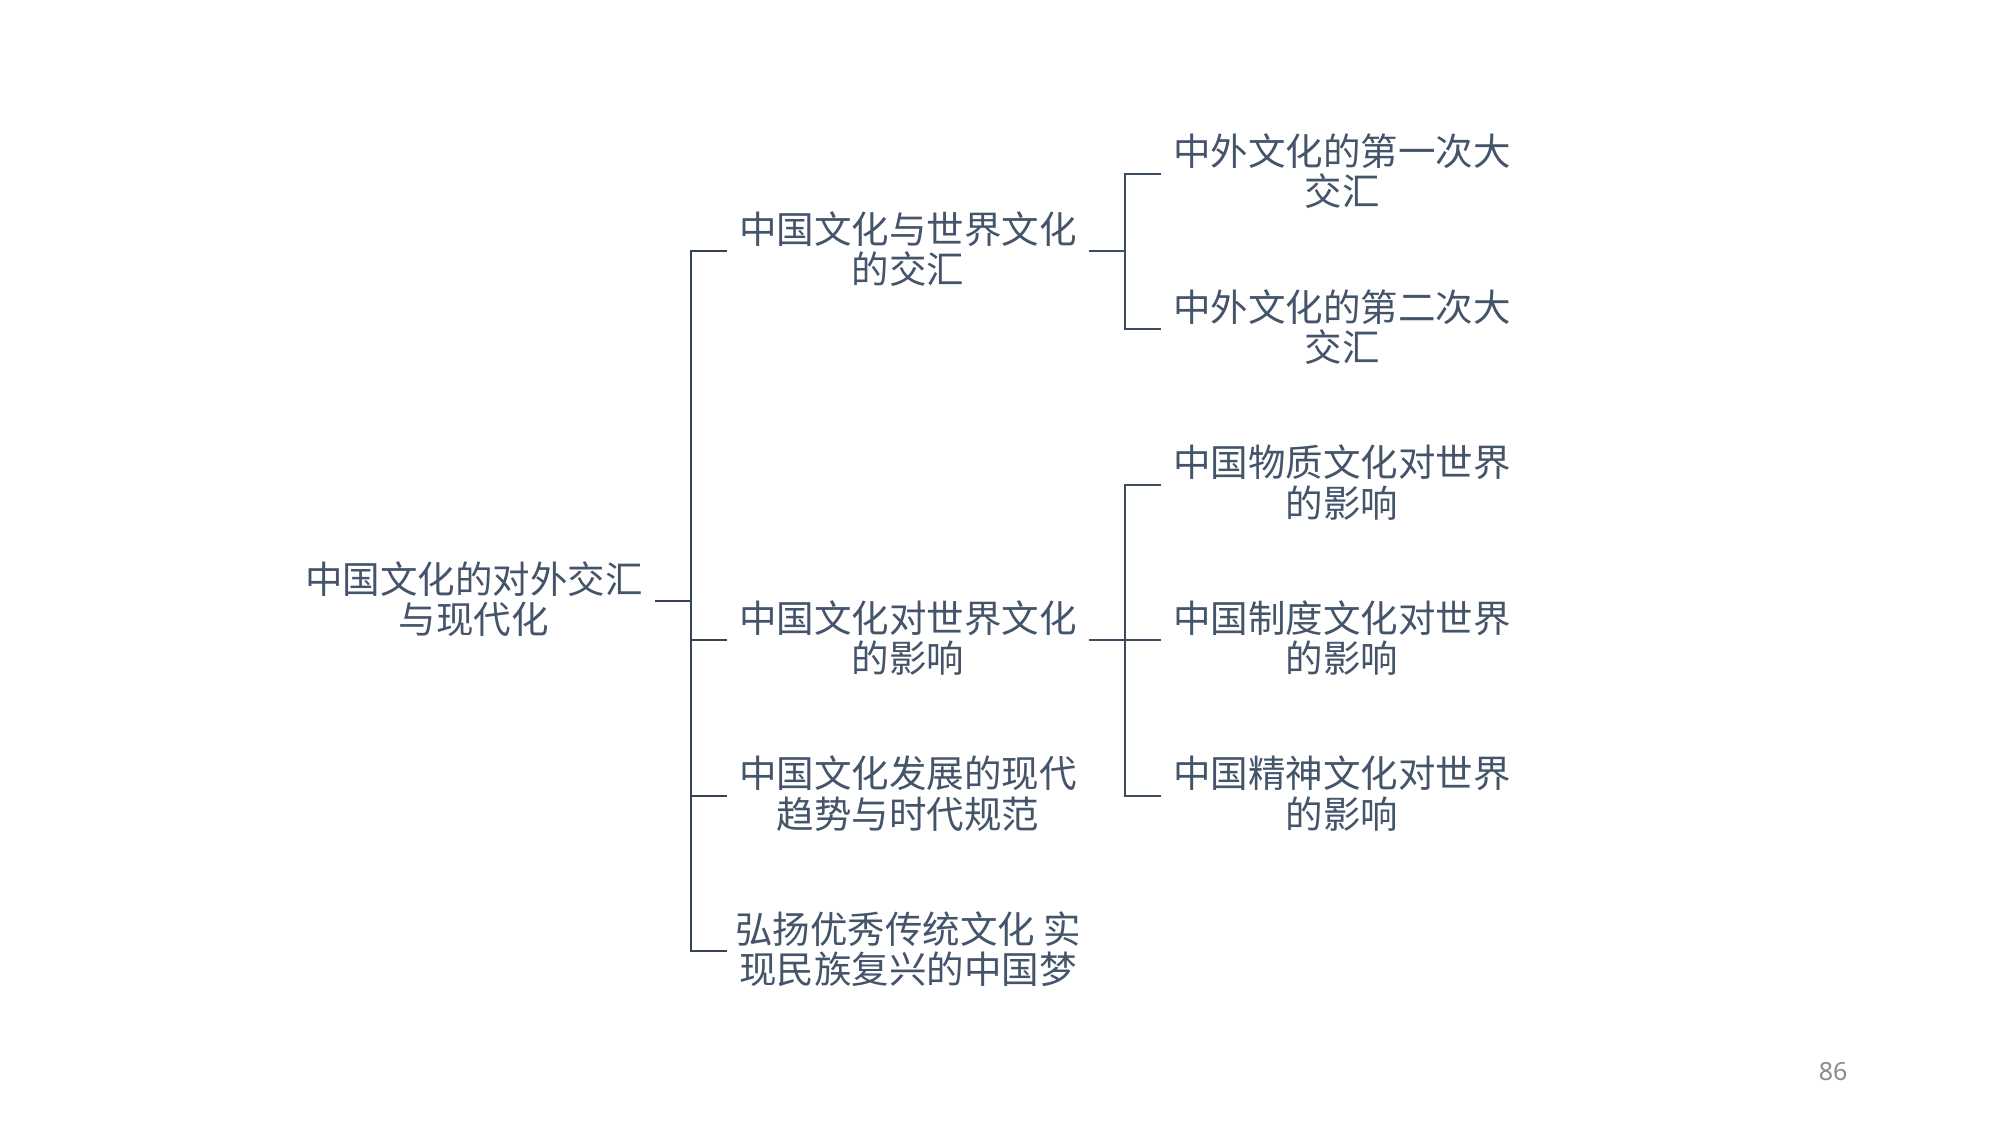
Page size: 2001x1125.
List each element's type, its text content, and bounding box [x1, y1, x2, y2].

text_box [241, 117, 1575, 1007]
slide_number 86 [1412, 1042, 1863, 1103]
